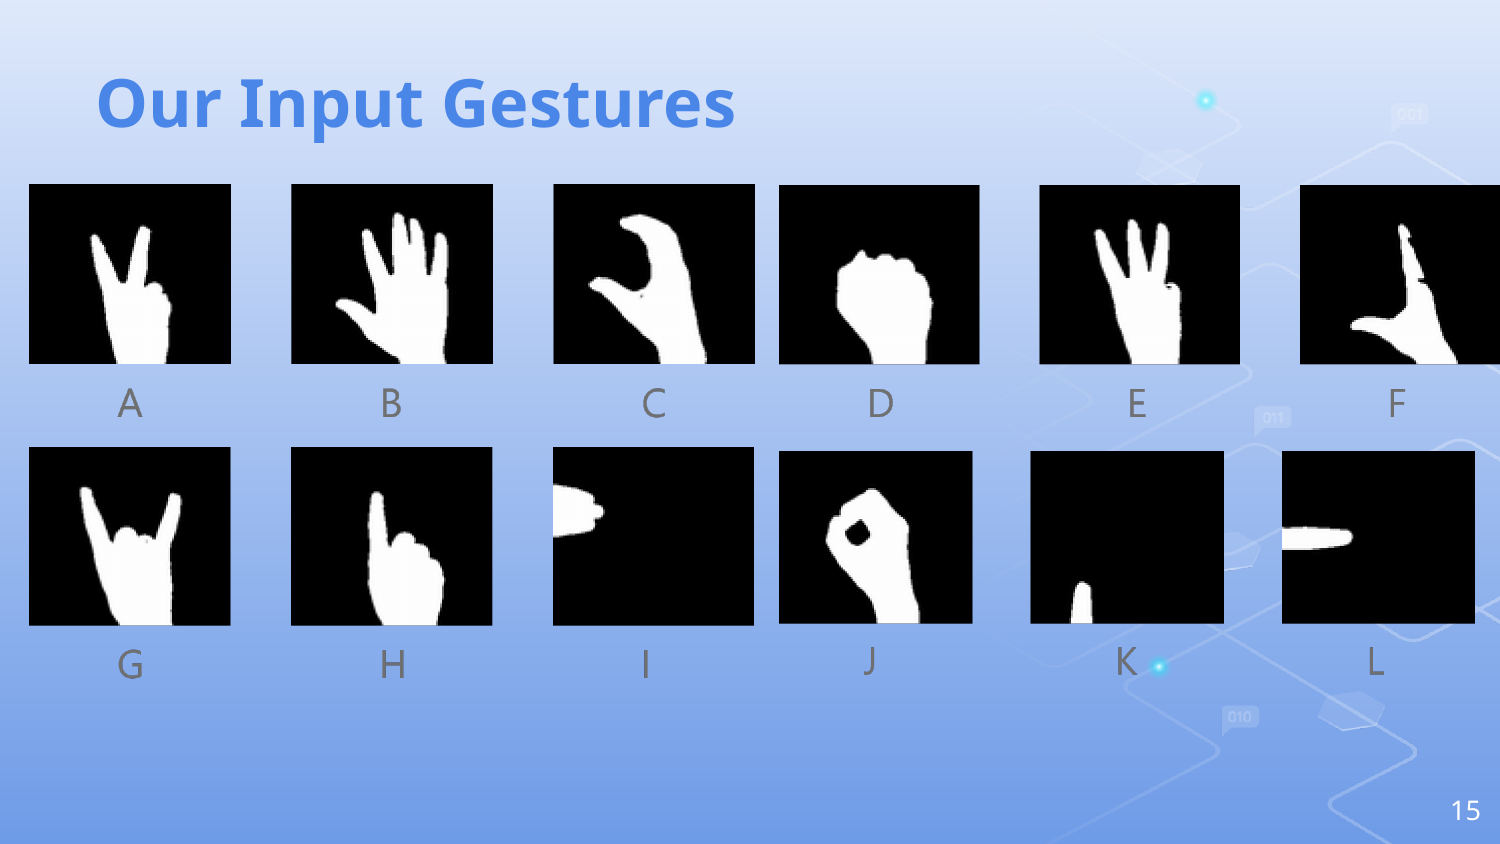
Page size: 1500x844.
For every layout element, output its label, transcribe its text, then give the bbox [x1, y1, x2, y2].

title Our Input Gestures [95, 0, 1146, 141]
slide_number ‹#› [1391, 779, 1482, 844]
picture [0, 0, 1500, 844]
